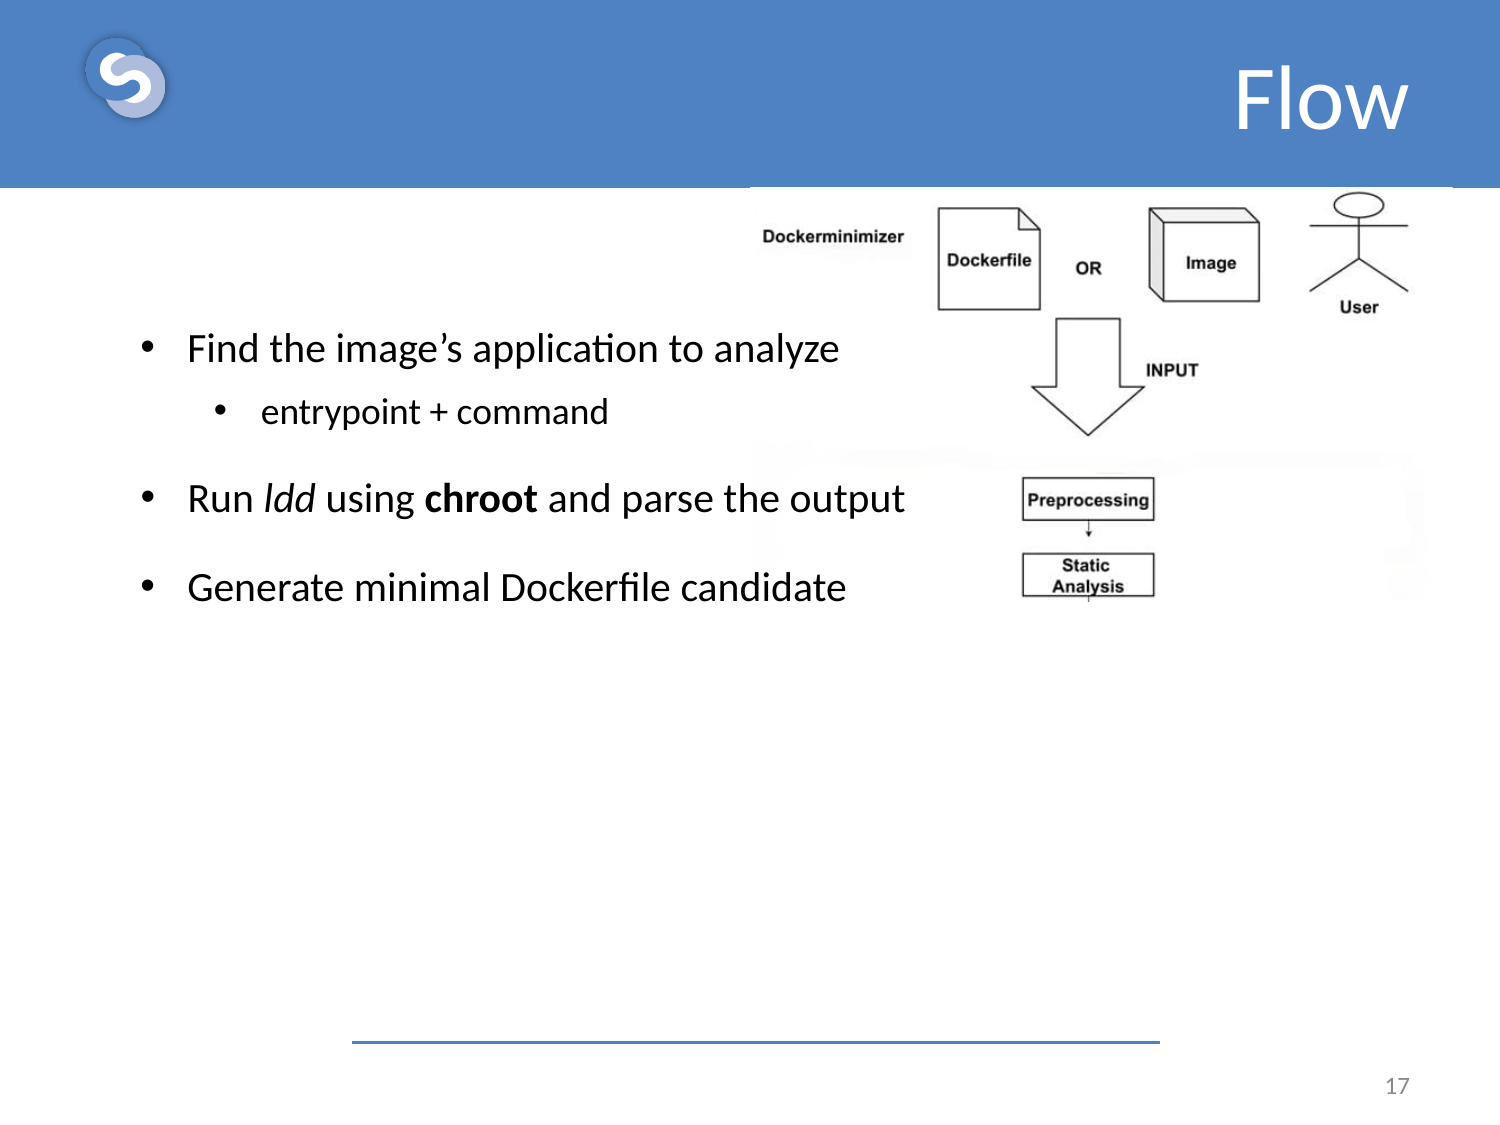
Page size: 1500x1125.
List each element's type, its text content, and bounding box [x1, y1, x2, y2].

text_box entrypoint + command [199, 379, 744, 440]
picture [749, 186, 1453, 602]
picture [82, 35, 170, 121]
text_box Run ldd using chroot and parse the output [125, 463, 744, 529]
title Flow [199, 21, 1425, 164]
text_box Generate minimal Dockerfile candidate [125, 552, 891, 618]
text_box Find the image’s application to analyze [125, 313, 744, 379]
slide_number 17 [1277, 1066, 1425, 1103]
